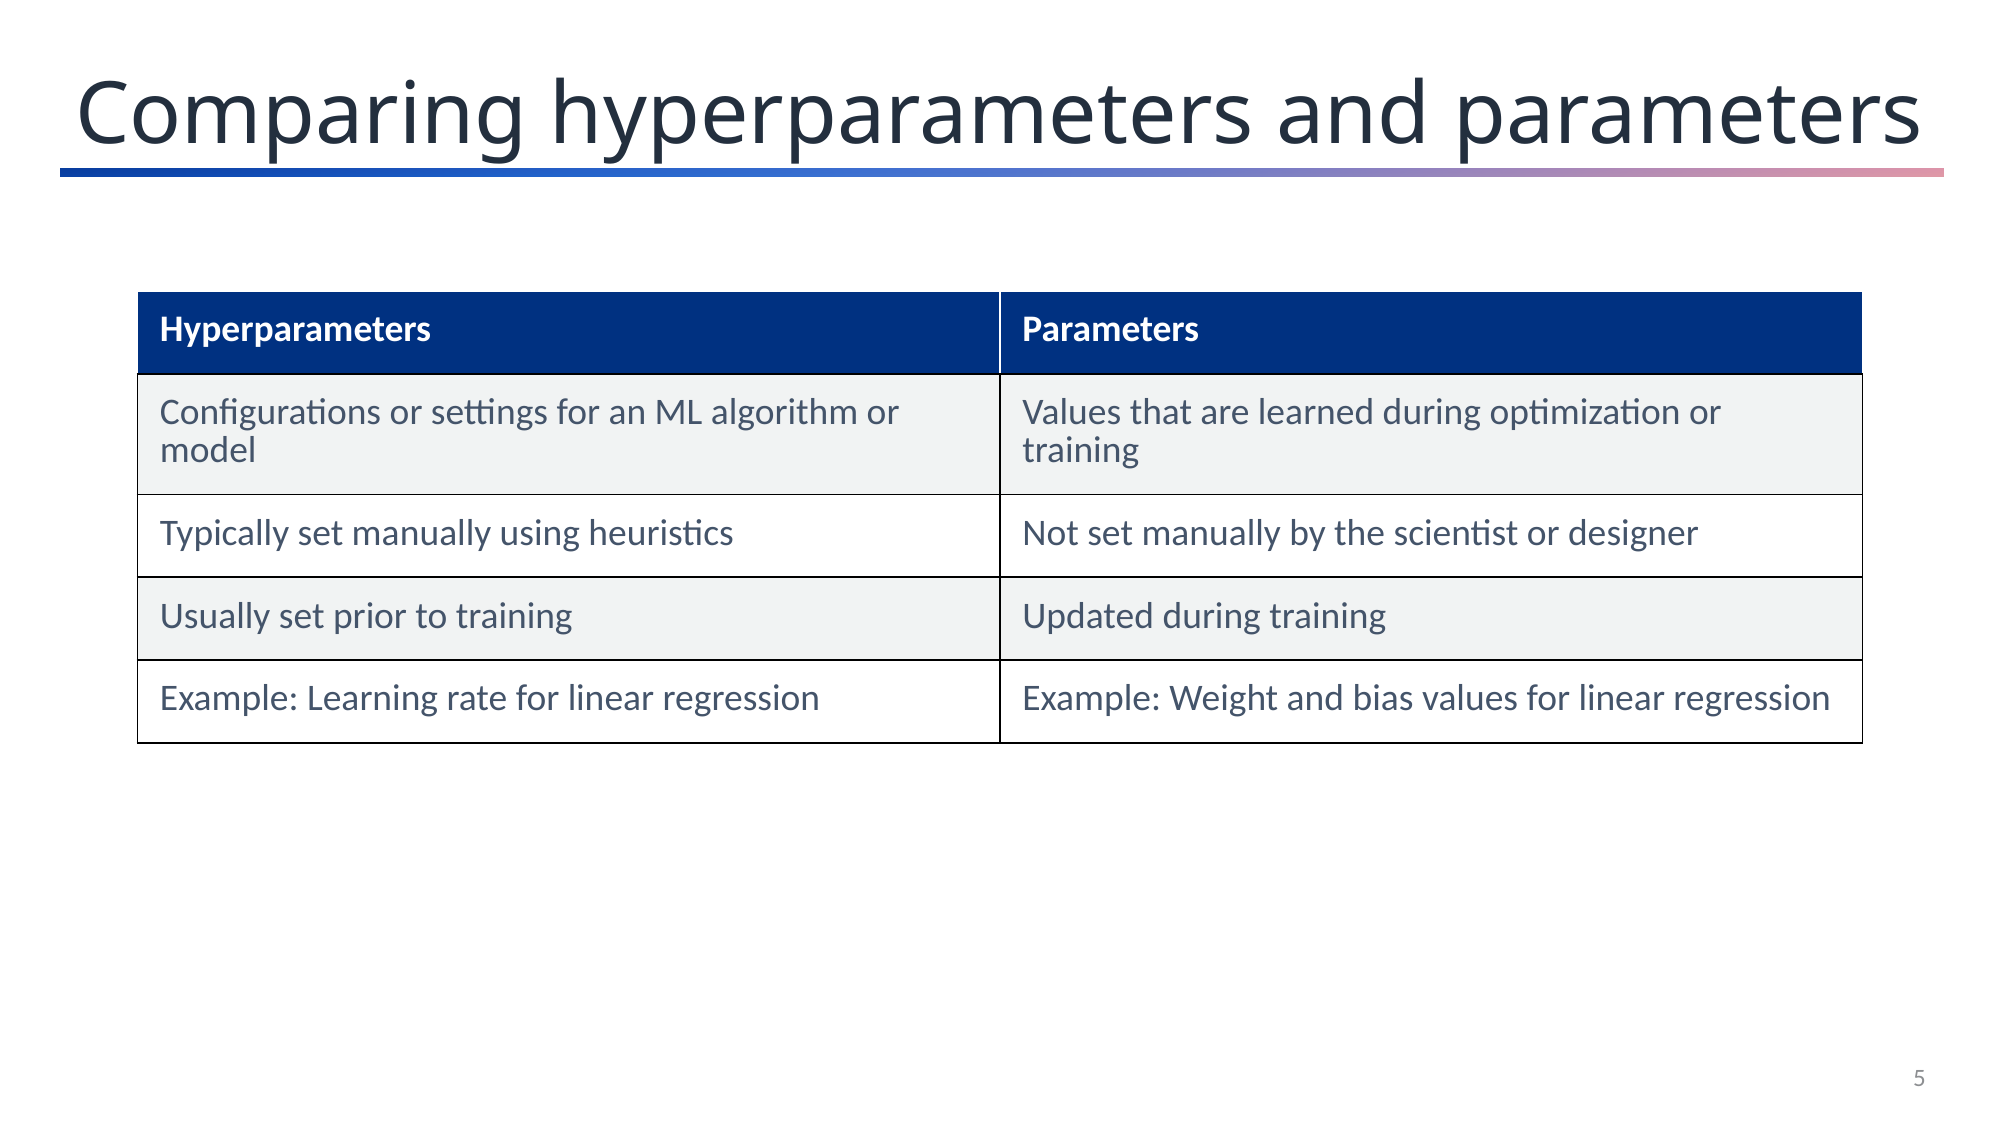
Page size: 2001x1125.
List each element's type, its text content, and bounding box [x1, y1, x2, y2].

table_header Parameters [1001, 292, 1862, 373]
table_cell Not set manually by the scientist or designer [1001, 495, 1862, 576]
table_cell Values that are learned during optimization or training [1001, 375, 1862, 494]
picture [60, 168, 1944, 177]
table_cell Example: Learning rate for linear regression [138, 661, 999, 742]
table_header Hyperparameters [138, 292, 999, 373]
slide_number 5 [1861, 1057, 1941, 1095]
table_cell Updated during training [1001, 578, 1862, 659]
table_cell Usually set prior to training [138, 578, 999, 659]
table_cell Configurations or settings for an ML algorithm or model [138, 375, 999, 494]
title Comparing hyperparameters and parameters [60, 49, 1941, 170]
table_cell Example: Weight and bias values for linear regression [1001, 661, 1862, 742]
table_cell Typically set manually using heuristics [138, 495, 999, 576]
